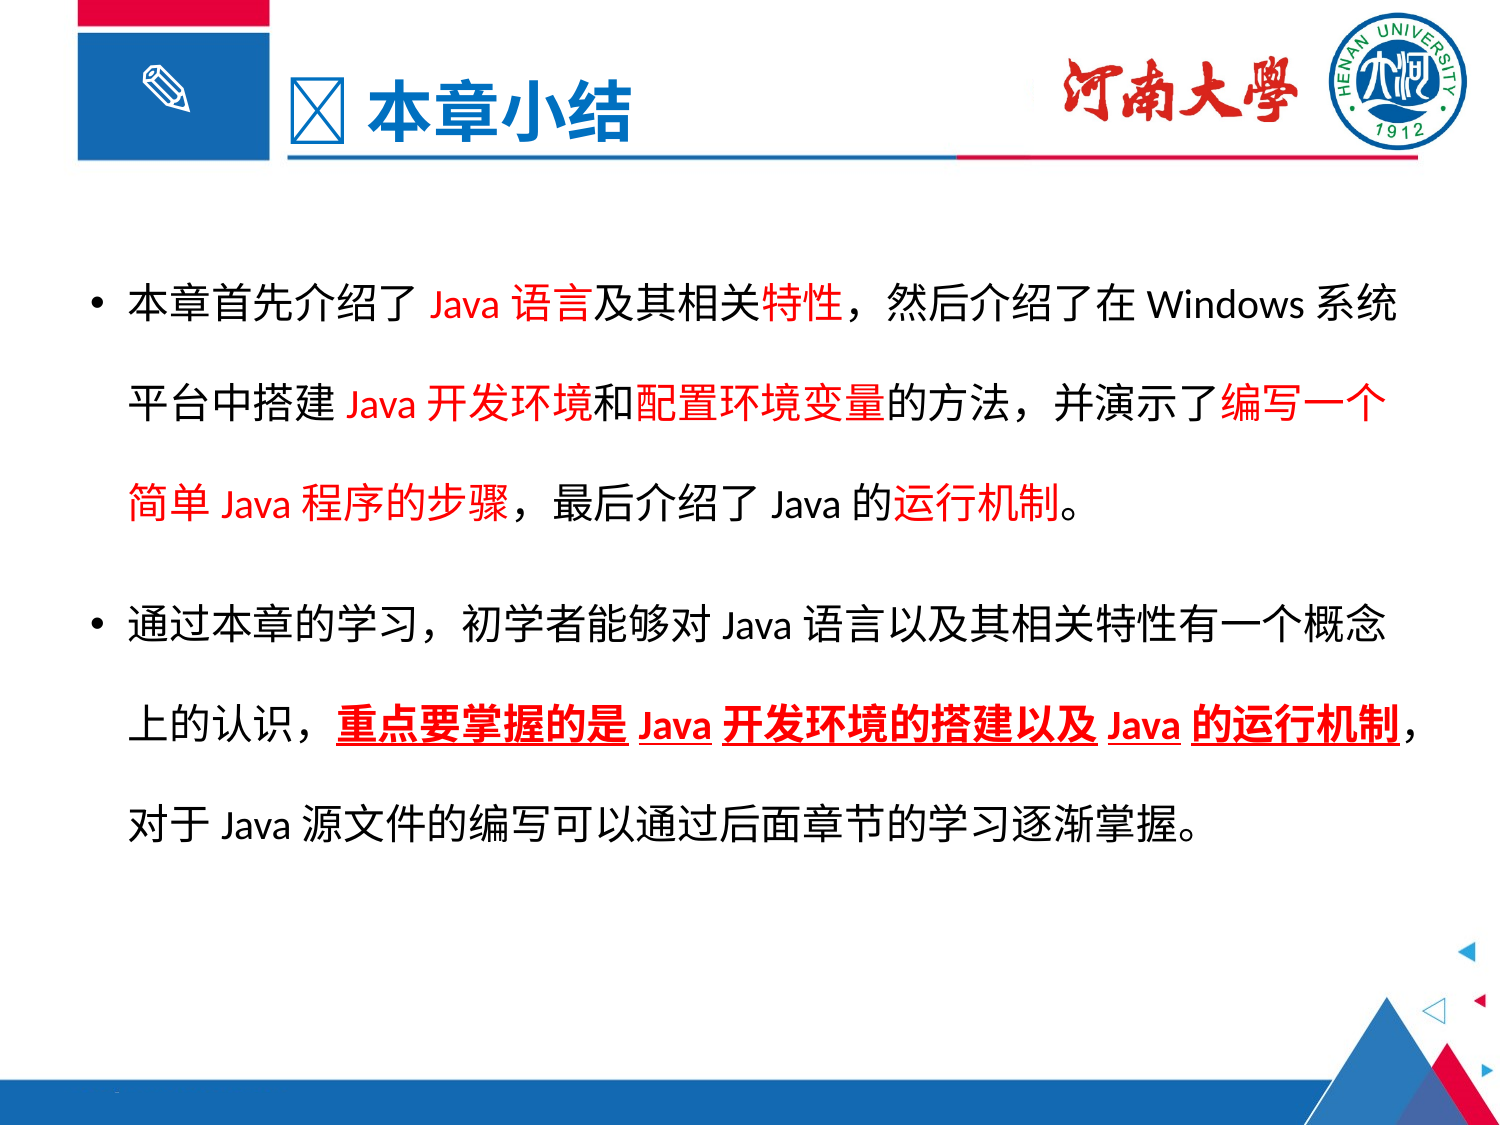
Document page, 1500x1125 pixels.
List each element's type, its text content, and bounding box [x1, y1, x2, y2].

list 本章首先介绍了Java语言及其相关特性，然后介绍了在Windows系统平台中搭建Java开发环境和配置环境变量的方法，并演示了编写一个简单Java程序的步骤，最后介绍了Java的运行机制。 通过本章的学习，初学者能够对Java语言以及其相关特性有一个概念上的认识，重点要掌握的是Java开发环境的搭建以及Java的运行机制，对于Java源文件的编写可以通过后面章节的学习逐渐掌握。 [75, 219, 1425, 1050]
text_box 本章小结 [269, 63, 1081, 156]
picture [0, 0, 1500, 1125]
